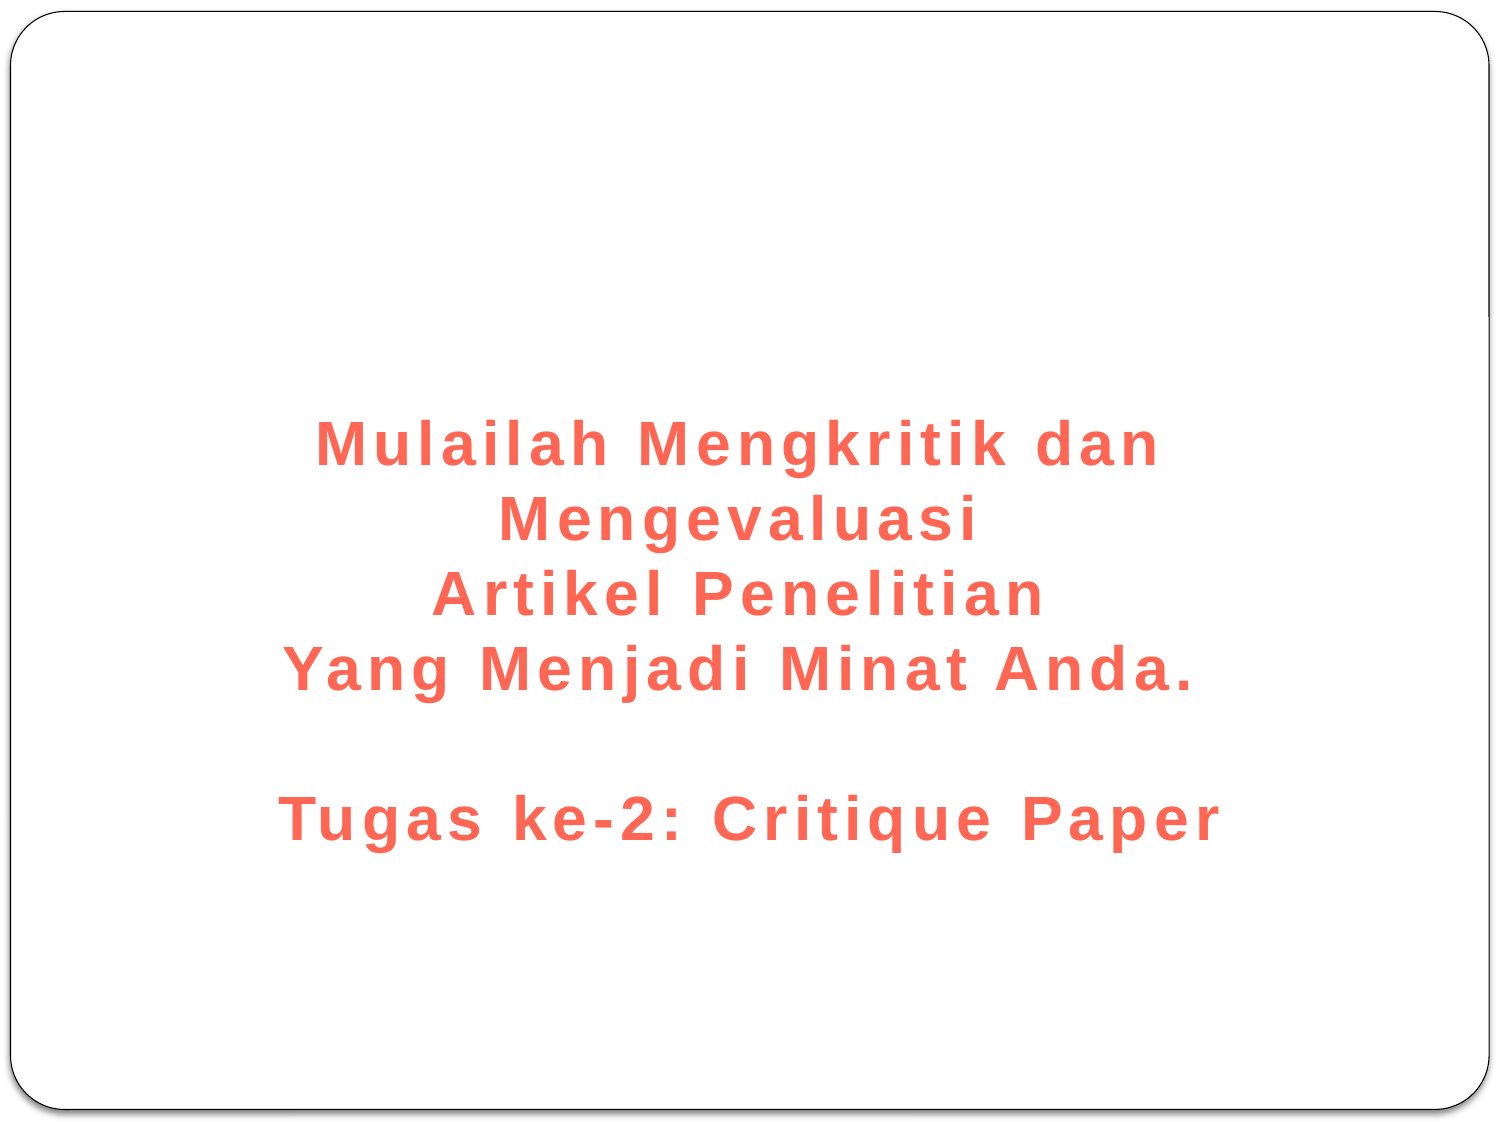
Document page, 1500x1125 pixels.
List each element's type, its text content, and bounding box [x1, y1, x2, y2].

text_box Mulailah Mengkritik dan Mengevaluasi Artikel Penelitian Yang Menjadi Minat Anda. Tugas ke-2: Critique Paper [0, 395, 1500, 861]
